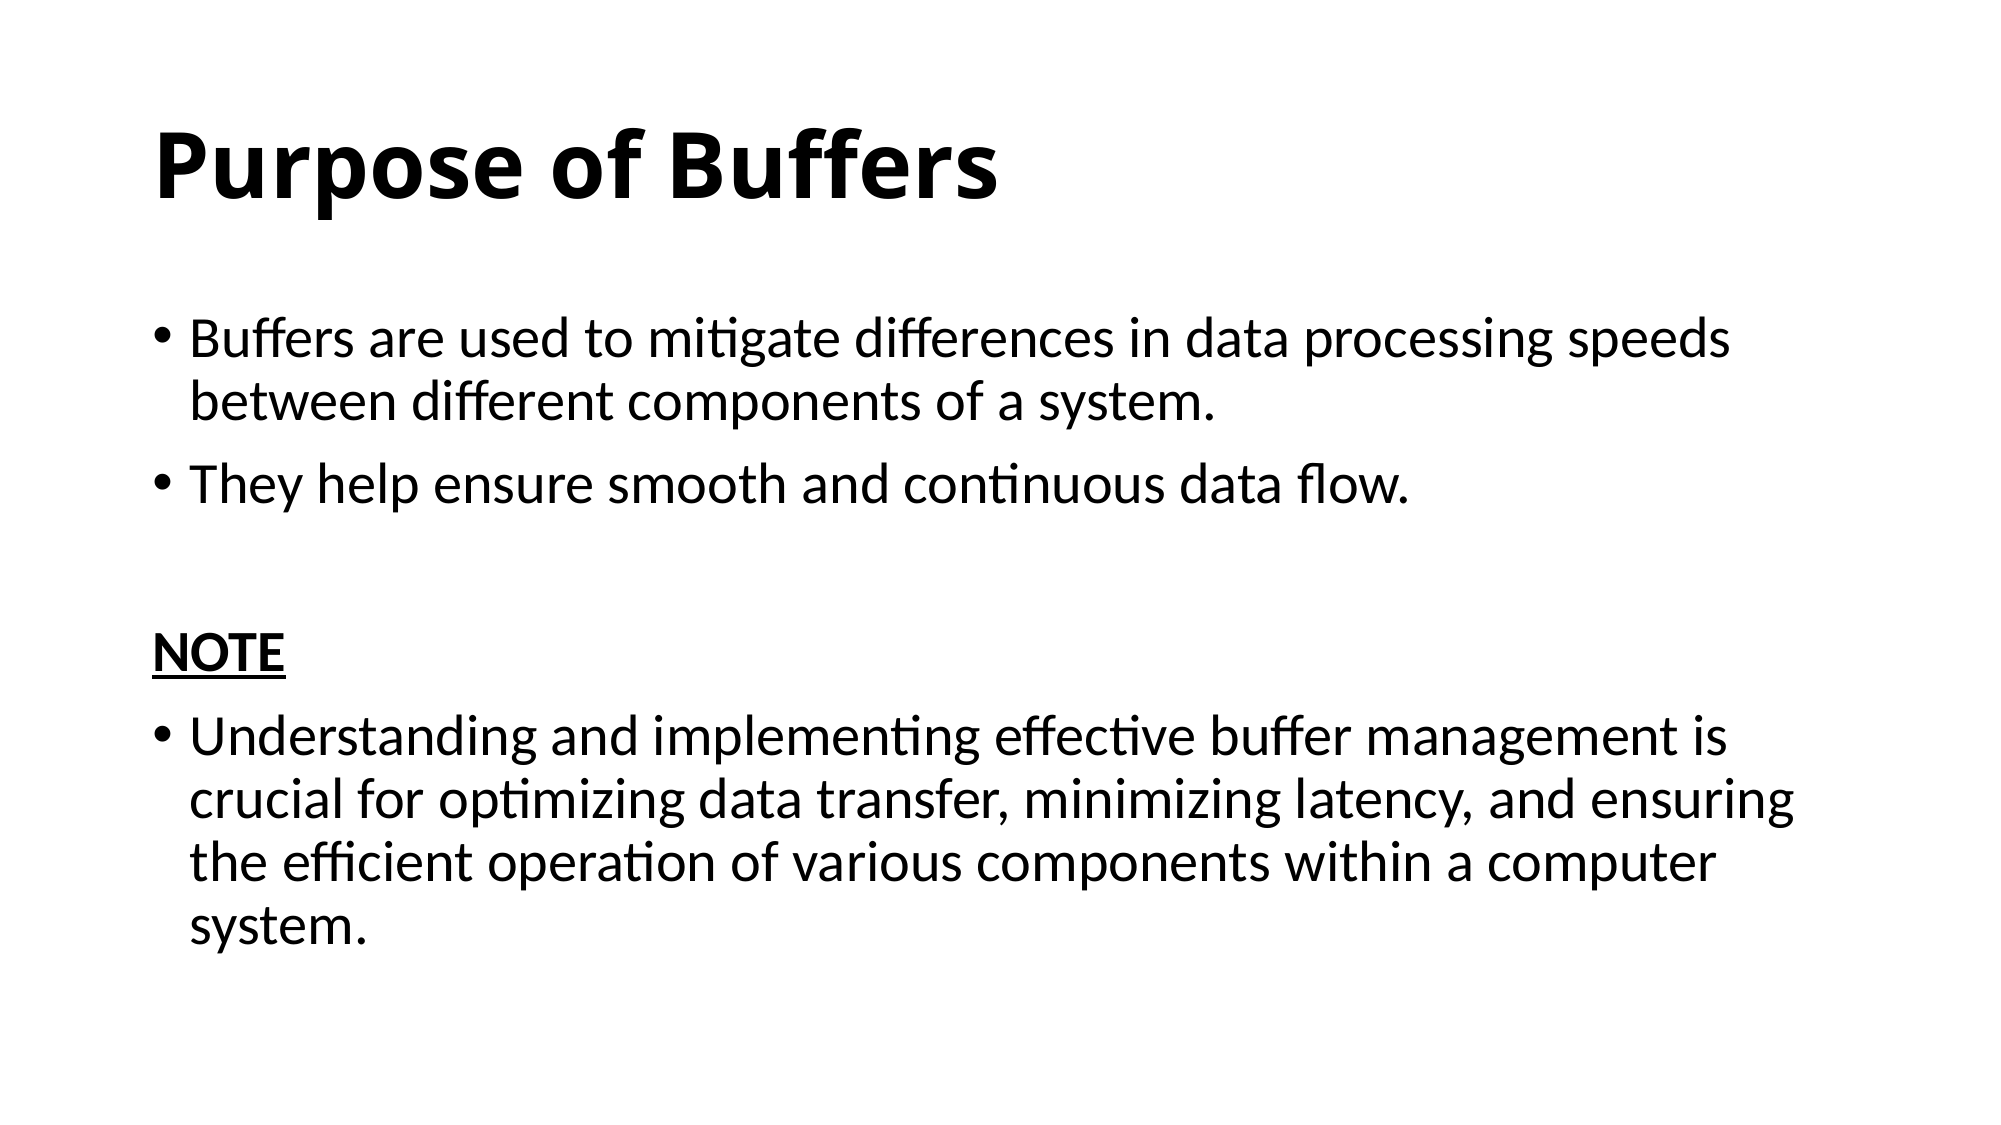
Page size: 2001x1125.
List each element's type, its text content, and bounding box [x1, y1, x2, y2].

list Buffers are used to mitigate differences in data processing speeds between different components of a system. They help ensure smooth and continuous data flow. NOTE Understanding and implementing effective buffer management is crucial for optimizing data transfer, minimizing latency, and ensuring the efficient operation of various components within a computer system. [137, 299, 1863, 1014]
title Purpose of Buffers [137, 59, 1863, 278]
